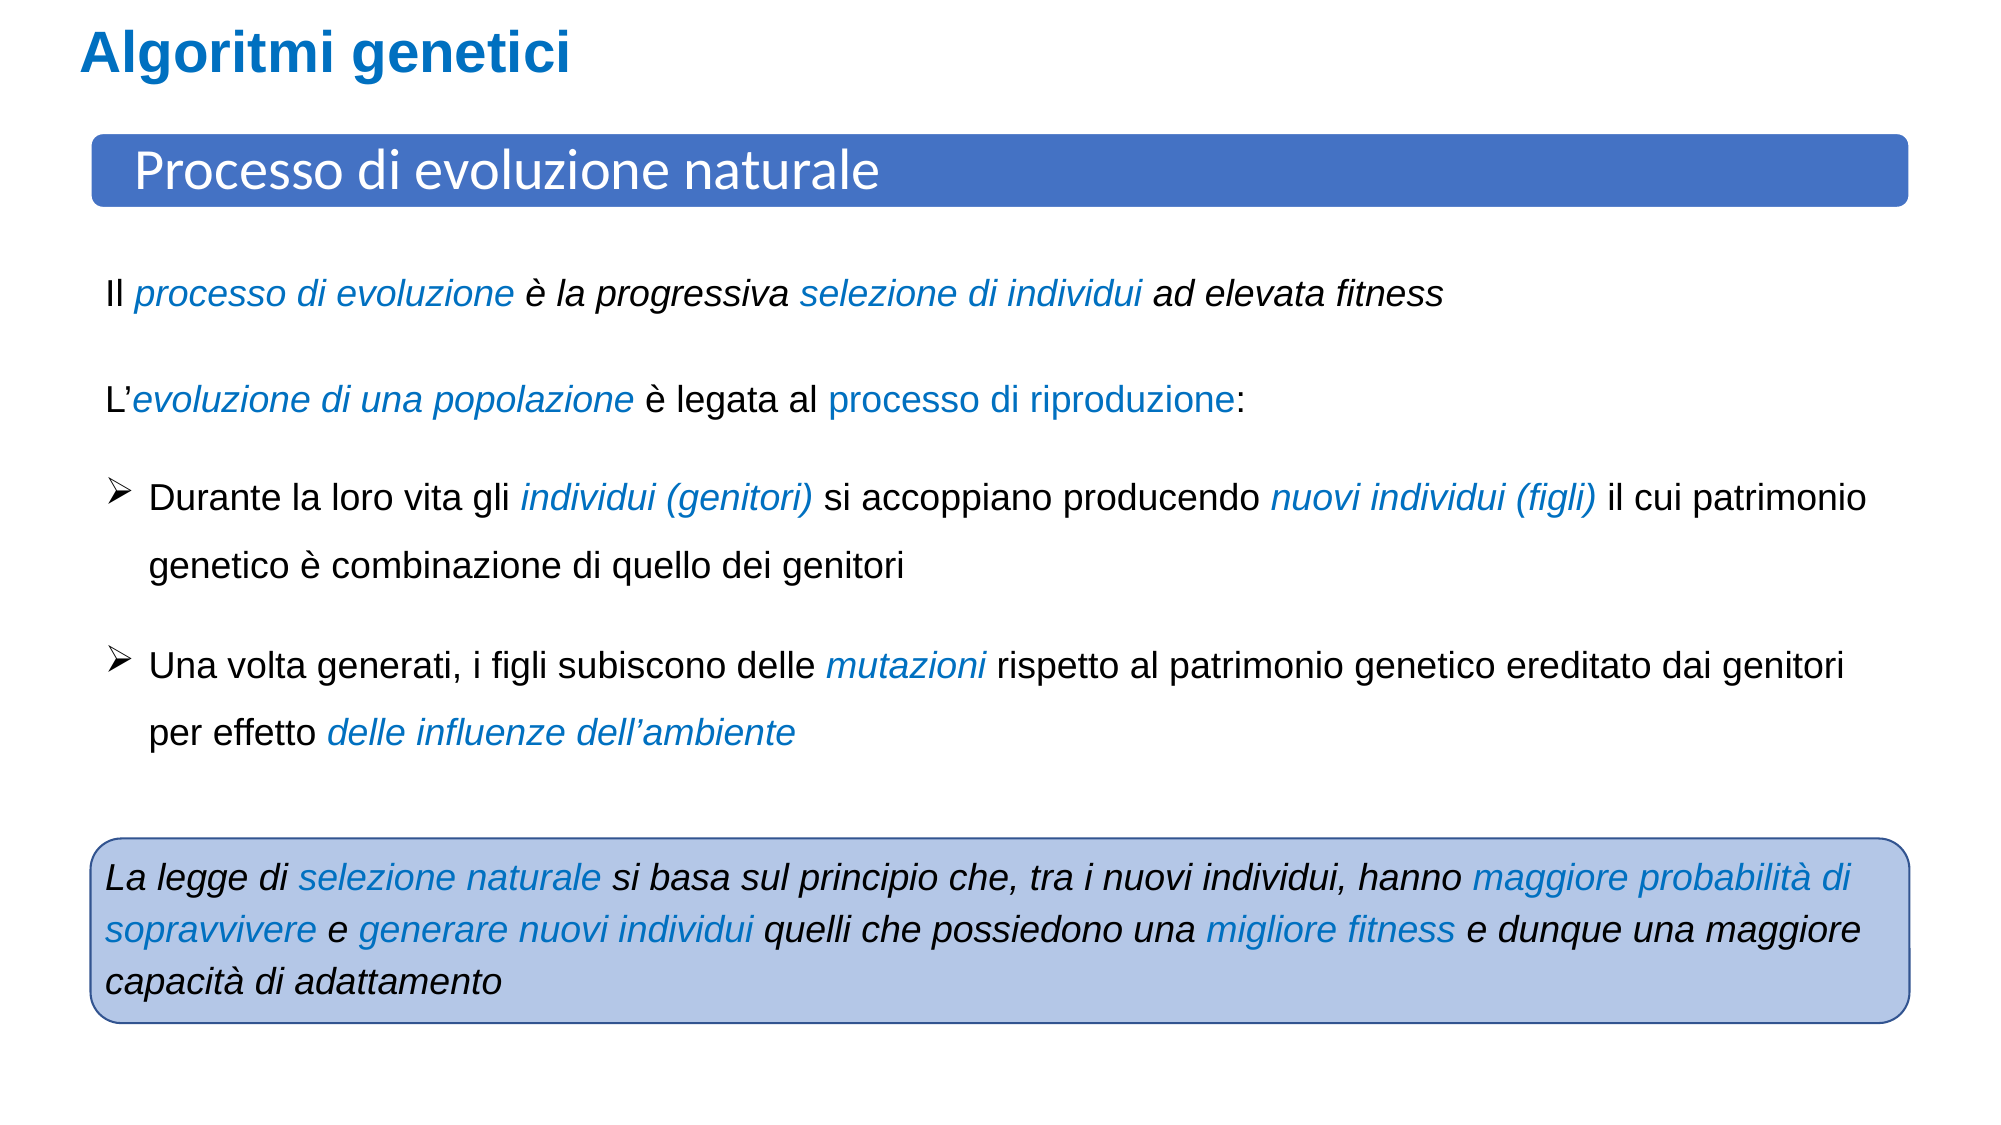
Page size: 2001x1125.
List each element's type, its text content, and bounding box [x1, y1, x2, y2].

text_box L’evoluzione di una popolazione è legata al processo di riproduzione: [90, 345, 1514, 428]
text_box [90, 133, 1910, 208]
text_box Algoritmi genetici [65, 0, 1960, 102]
text_box Una volta generati, i figli subiscono delle mutazioni rispetto al patrimonio genetico ereditato dai genitori per effetto delle influenze dell’ambiente [90, 610, 1910, 761]
text_box Durante la loro vita gli individui (genitori) si accoppiano producendo nuovi individui (figli) il cui patrimonio genetico è combinazione di quello dei genitori [90, 443, 1910, 593]
text_box La legge di selezione naturale si basa sul principio che, tra i nuovi individui, hanno maggiore probabilità di sopravvivere e generare nuovi individui quelli che possiedono una migliore fitness e dunque una maggiore capacità di adattamento [90, 838, 1910, 1010]
text_box Il processo di evoluzione è la progressiva selezione di individui ad elevata fitness [90, 239, 1514, 322]
text_box [94, 1010, 1906, 1025]
